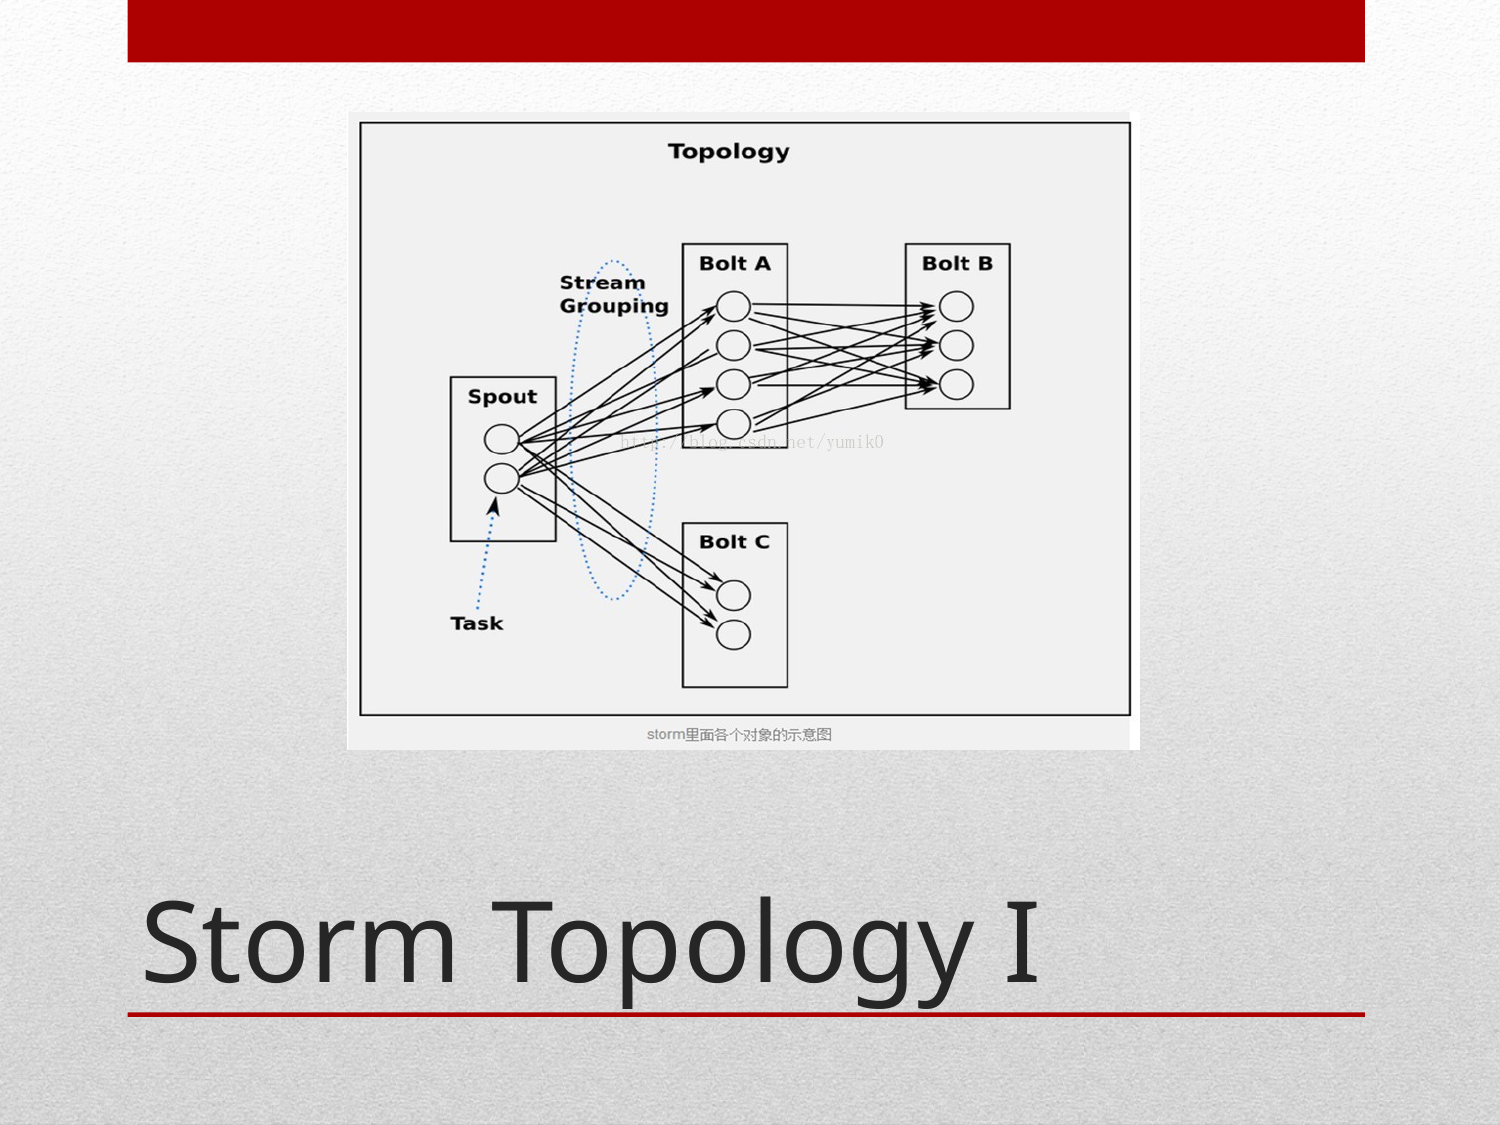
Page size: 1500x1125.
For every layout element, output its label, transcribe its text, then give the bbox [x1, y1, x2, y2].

title Storm Topology I [125, 750, 1238, 1013]
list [347, 111, 1141, 751]
